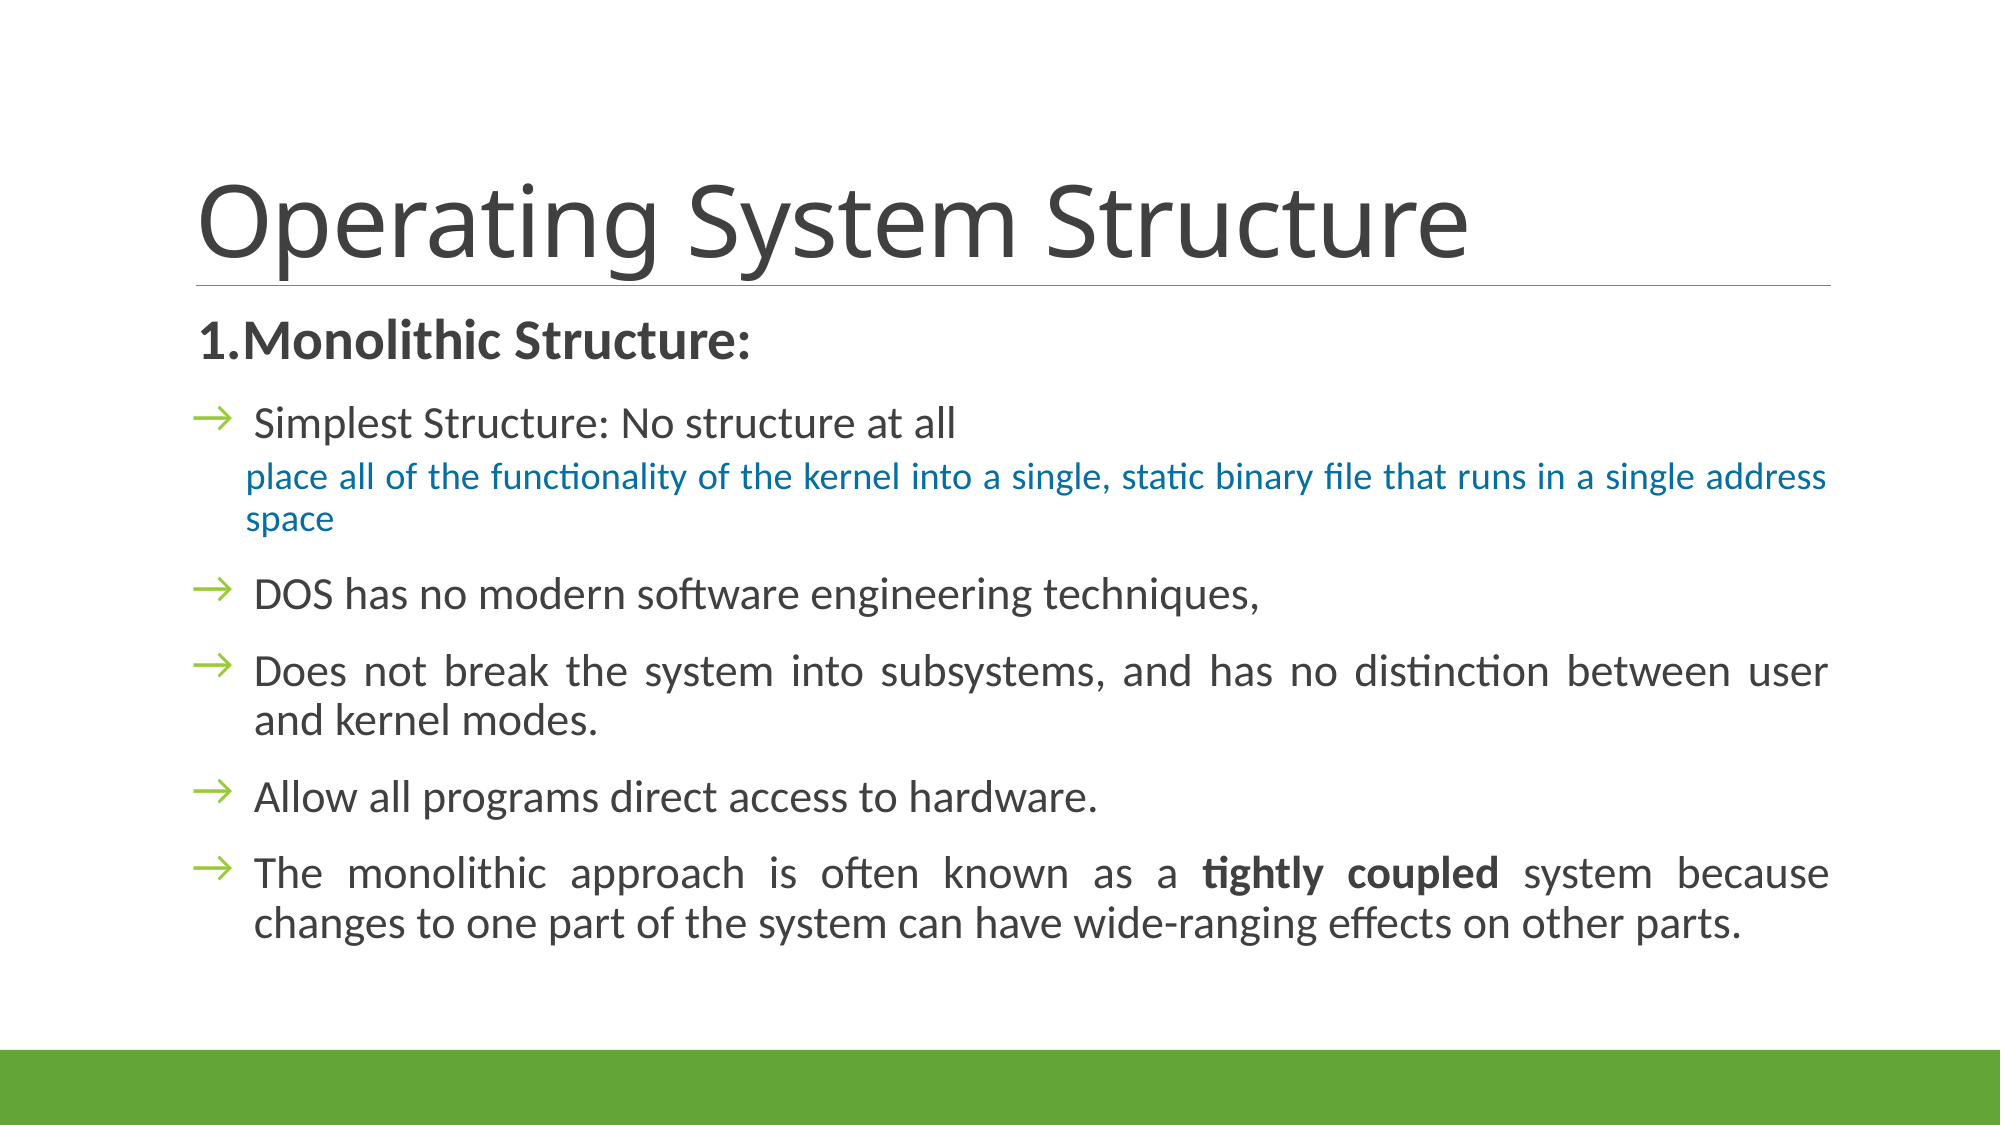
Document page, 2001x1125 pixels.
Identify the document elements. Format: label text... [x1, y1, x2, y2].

title Operating System Structure [180, 47, 1830, 285]
list 1.Monolithic Structure: Simplest Structure: No structure at all place all of the functionality of the kernel into a single, static binary file that runs in a single address space DOS has no modern software engineering techniques, Does not break the system into subsystems, and has no distinction between user and kernel modes. Allow all programs direct access to hardware. The monolithic approach is often known as a tightly coupled system because changes to one part of the system can have wide-ranging effects on other parts. [180, 302, 1830, 963]
